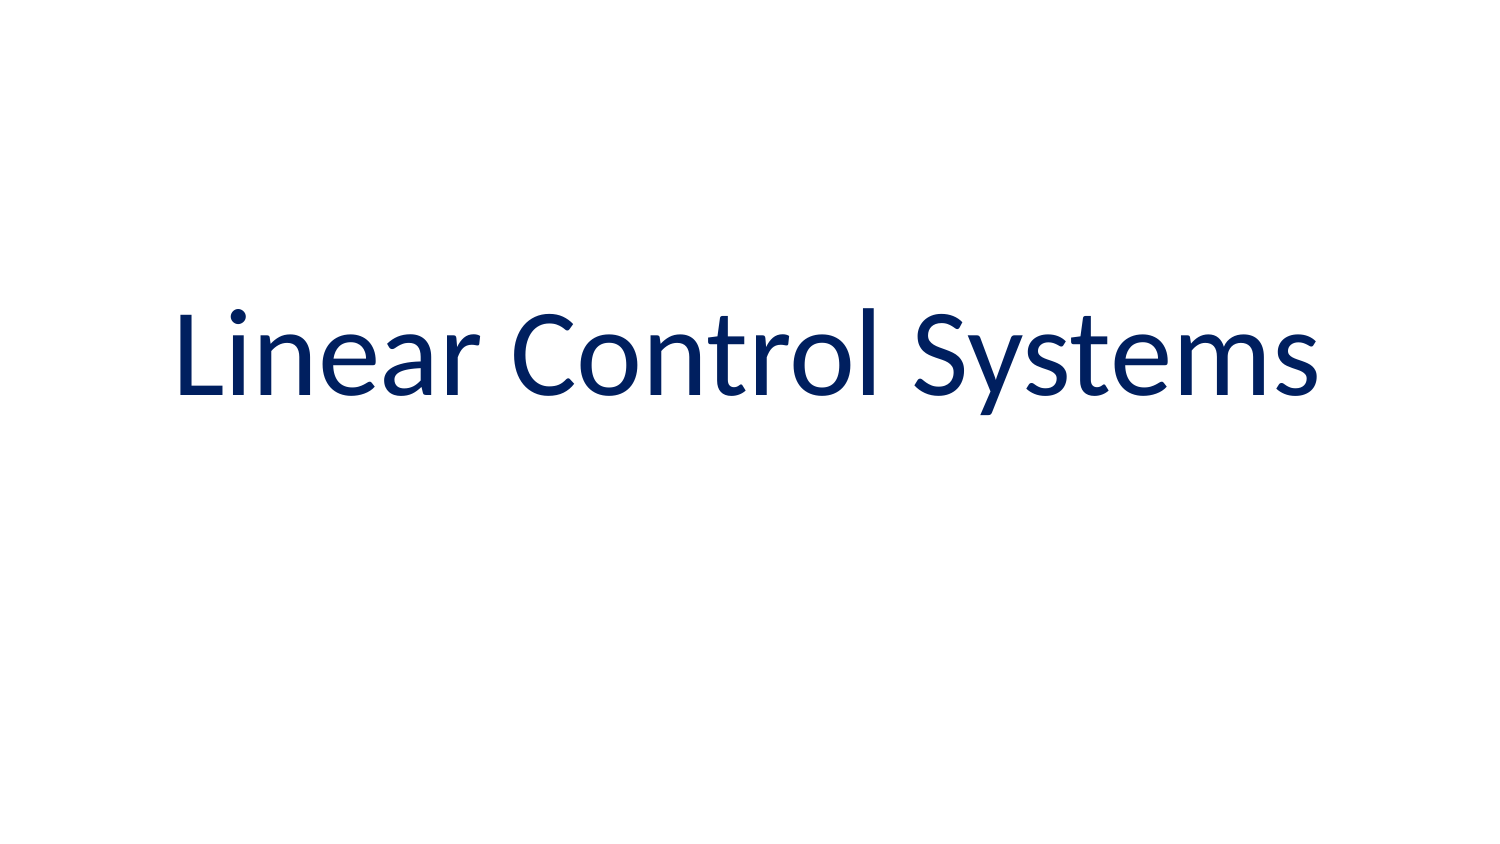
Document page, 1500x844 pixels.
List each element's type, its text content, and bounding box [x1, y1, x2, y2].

title Linear Control Systems [137, 268, 1354, 421]
